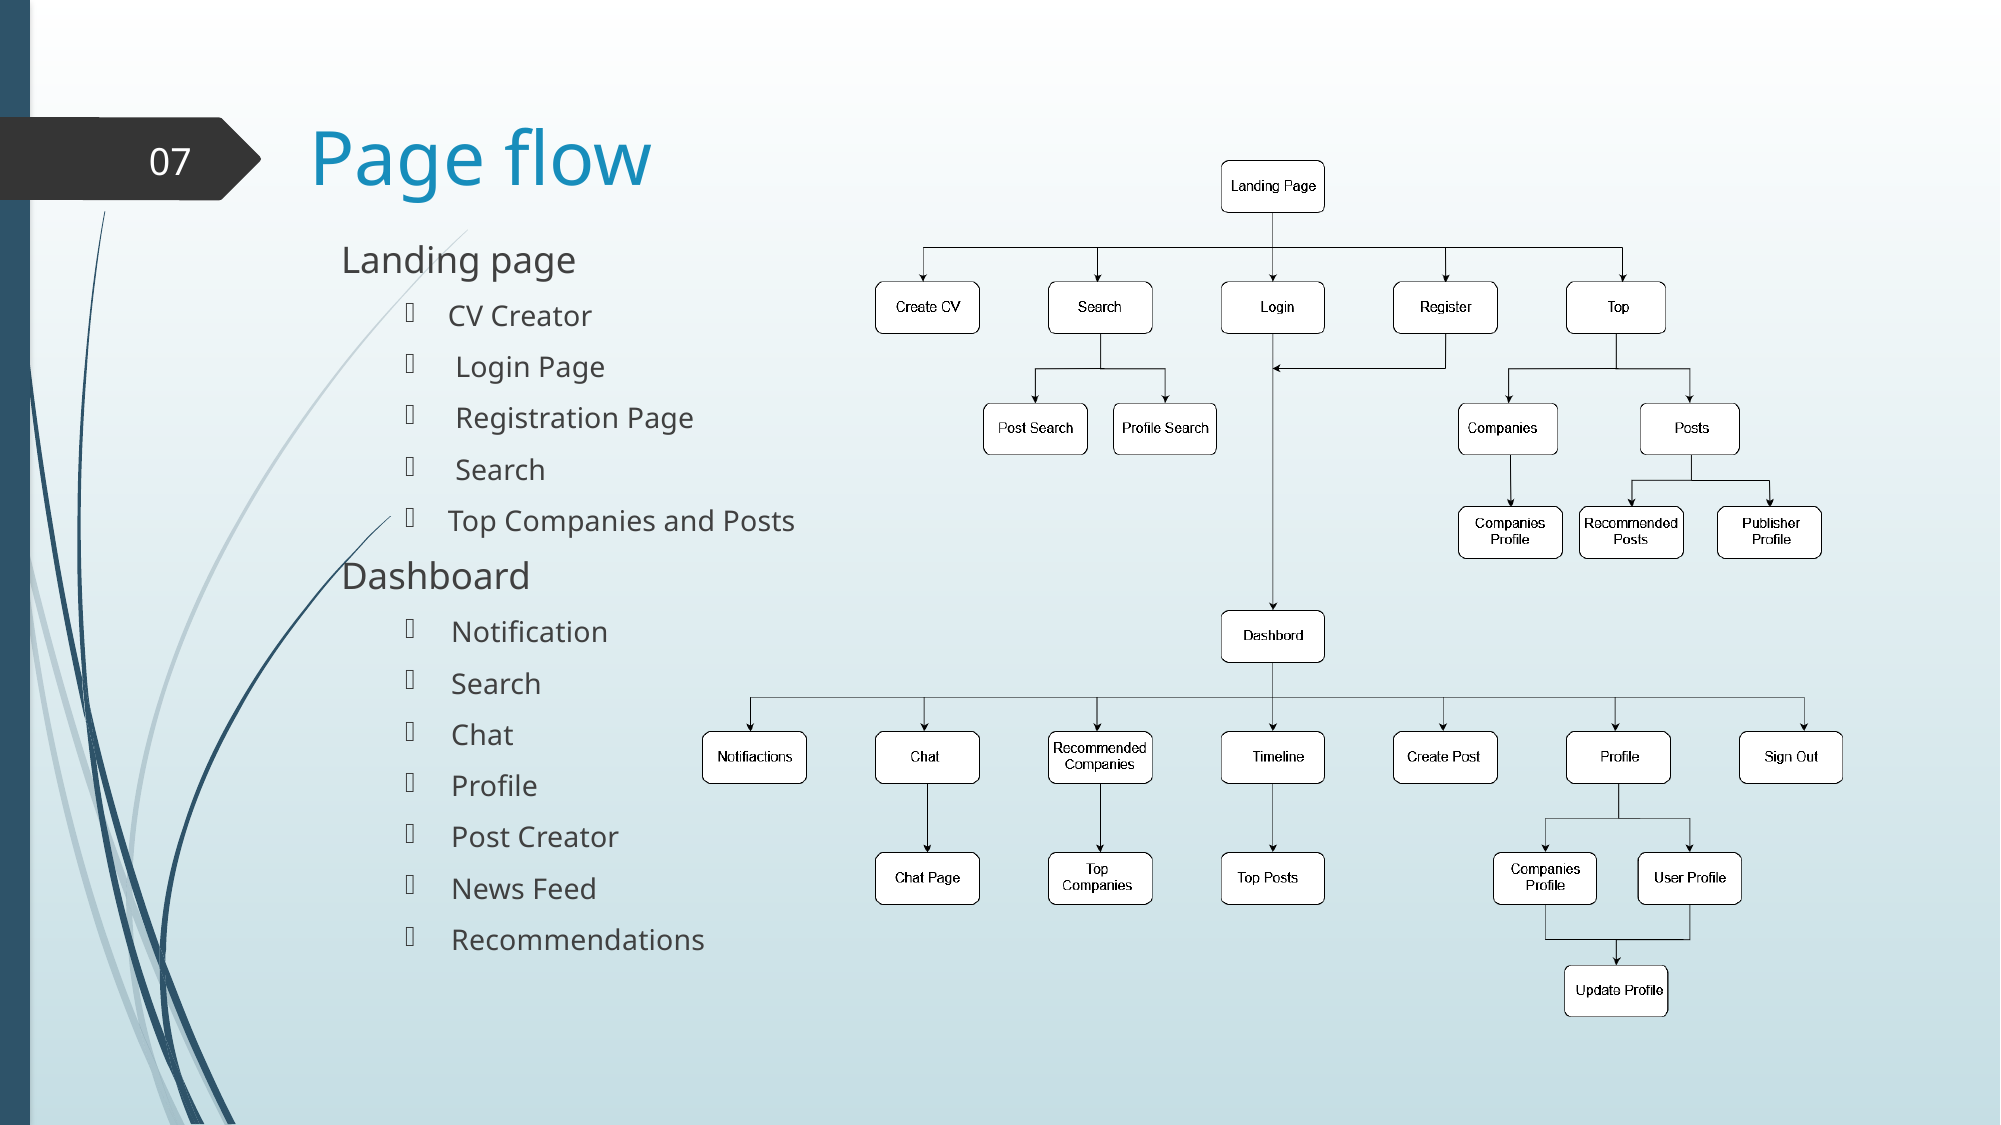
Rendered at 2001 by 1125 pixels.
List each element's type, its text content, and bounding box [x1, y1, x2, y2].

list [702, 160, 1844, 1017]
text_box 07 [129, 130, 212, 191]
text_box Landing page CV Creator Login Page Registration Page Search Top Companies and Posts Dashboard Notification Search Chat Profile Post Creator News Feed Recommendations [316, 313, 697, 967]
title Page flow [294, 102, 1888, 313]
